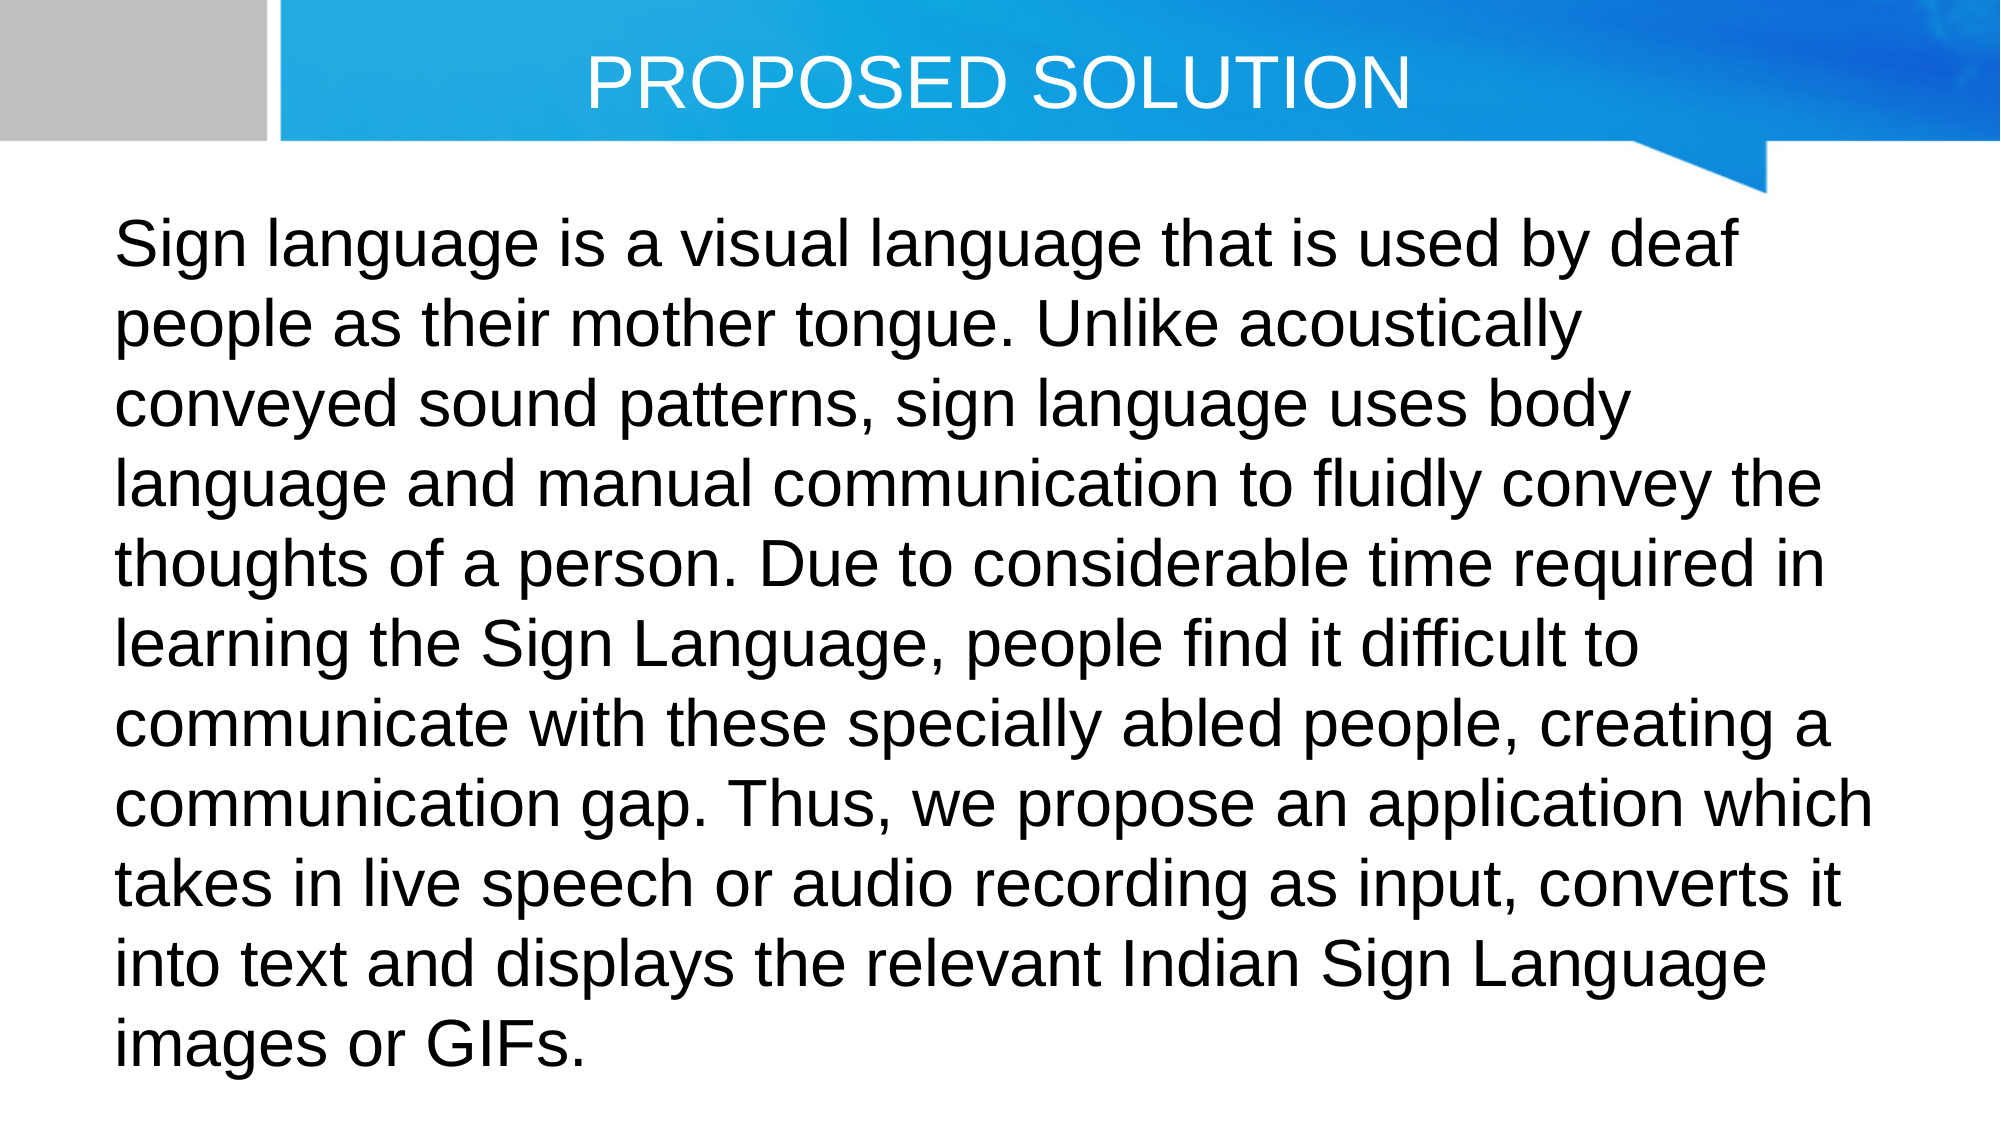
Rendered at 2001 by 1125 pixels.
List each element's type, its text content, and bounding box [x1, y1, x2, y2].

list Sign language is a visual language that is used by deaf people as their mother tongue. Unlike acoustically conveyed sound patterns, sign language uses body language and manual communication to fluidly convey the thoughts of a person. Due to considerable time required in learning the Sign Language, people find it difficult to communicate with these specially abled people, creating a communication gap. Thus, we propose an application which takes in live speech or audio recording as input, converts it into text and displays the relevant Indian Sign Language images or GIFs. [99, 192, 1901, 1006]
picture [0, 0, 2000, 1125]
title PROPOSED SOLUTION [99, 30, 1901, 127]
